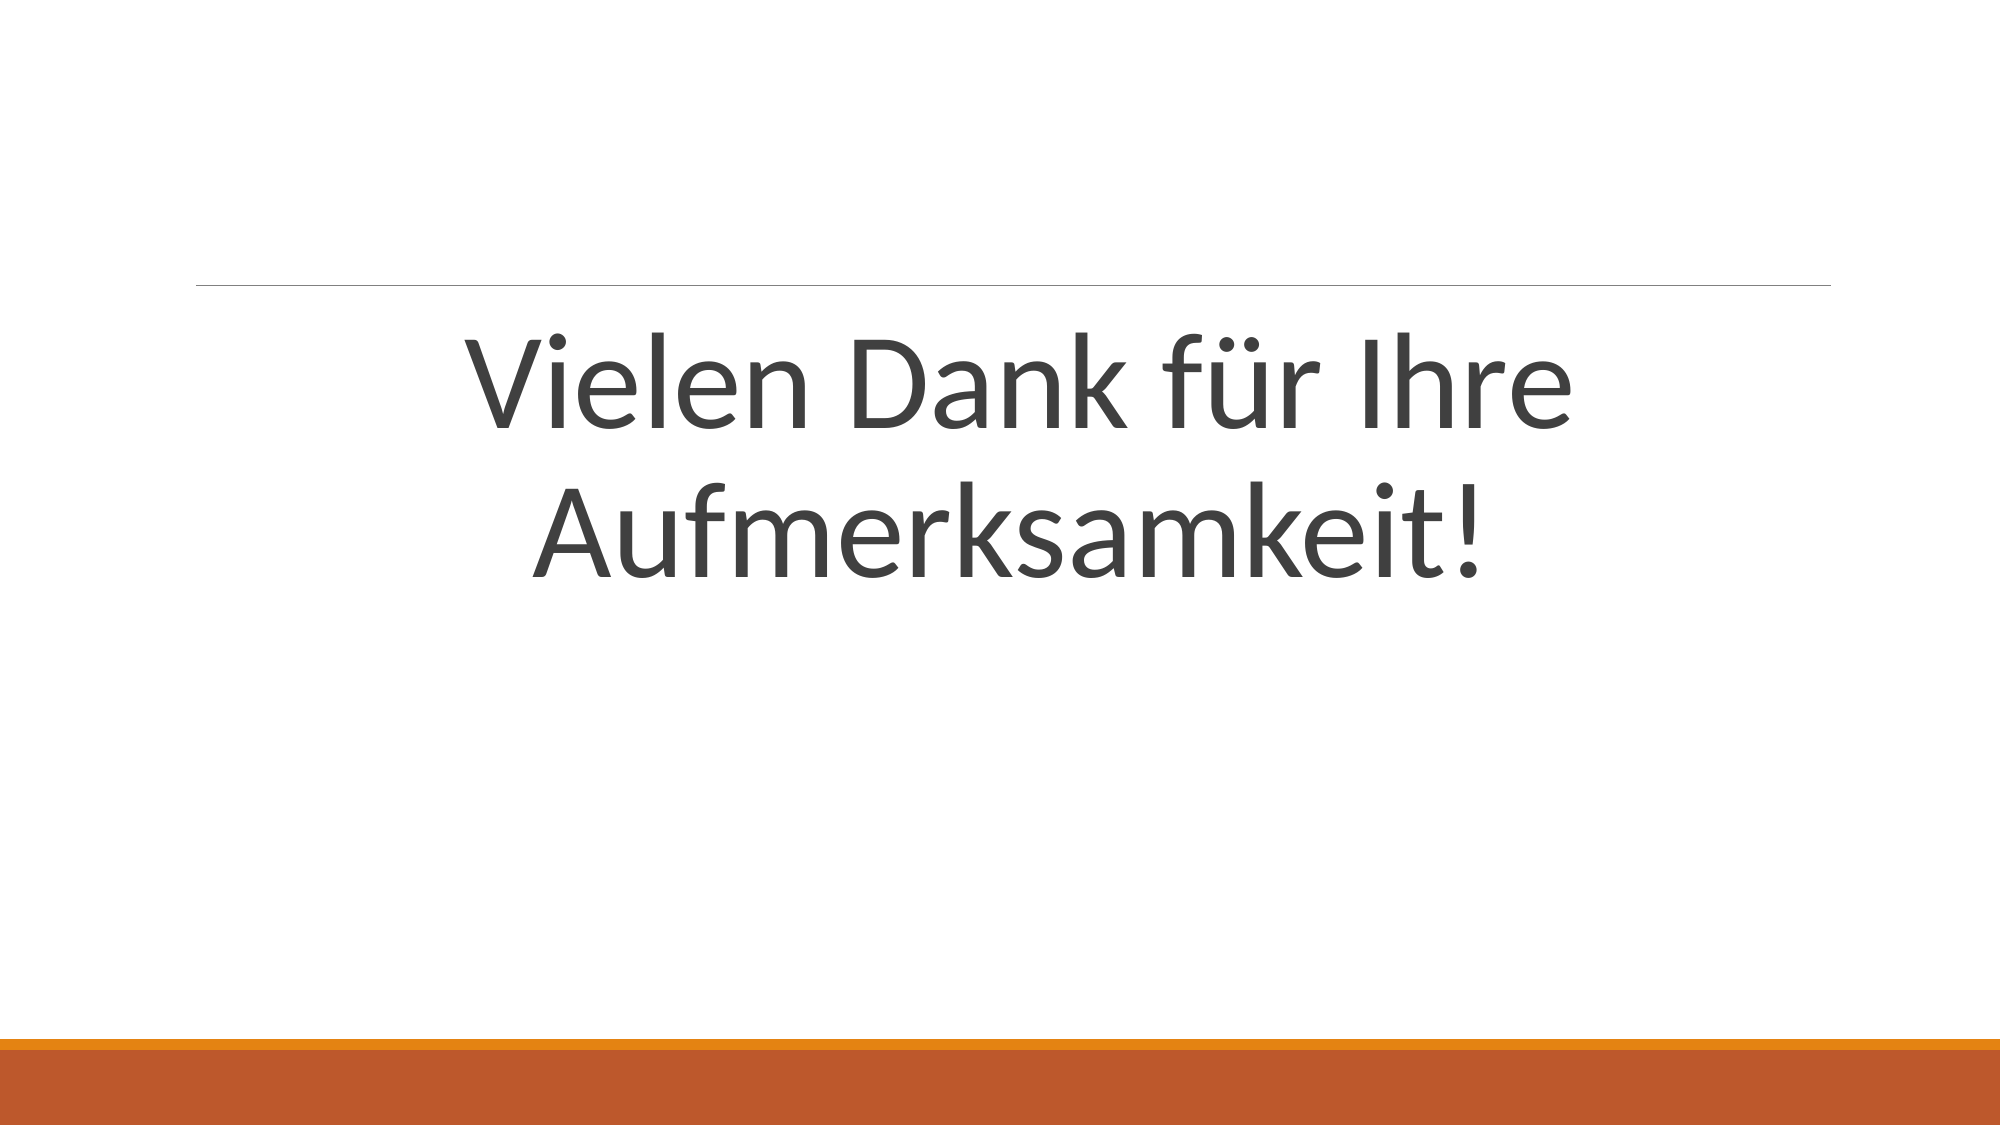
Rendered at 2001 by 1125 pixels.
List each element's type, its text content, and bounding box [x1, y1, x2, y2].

list Vielen Dank für Ihre Aufmerksamkeit! [180, 302, 1830, 963]
